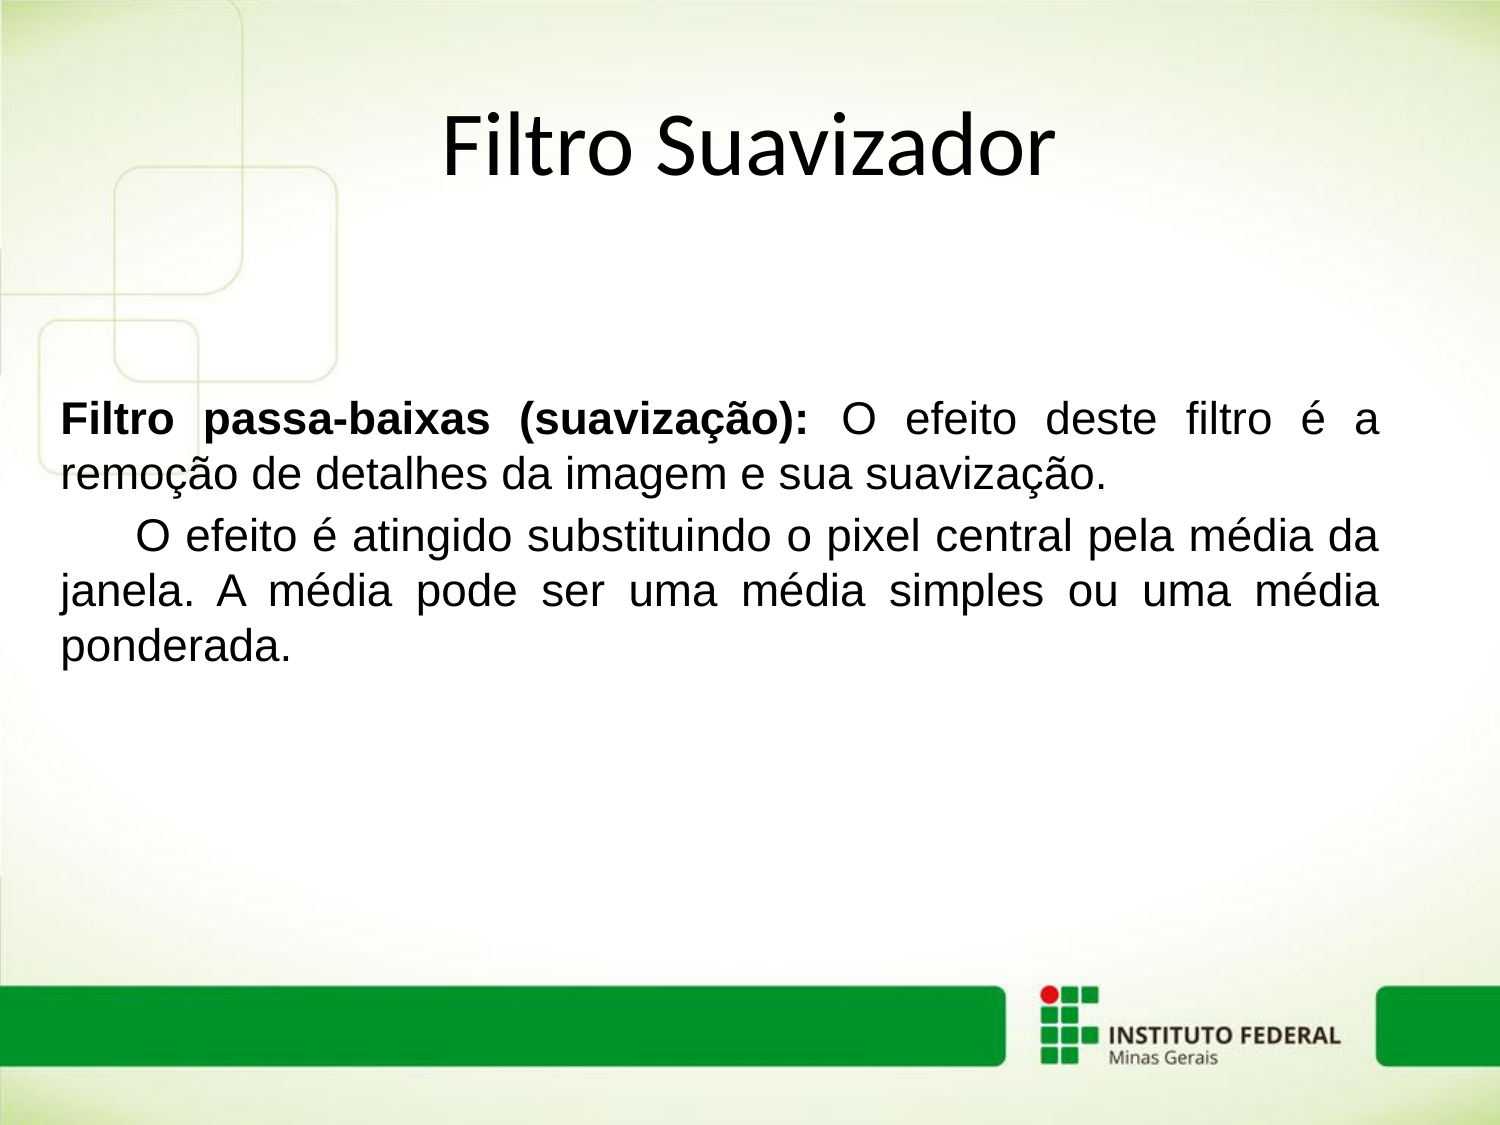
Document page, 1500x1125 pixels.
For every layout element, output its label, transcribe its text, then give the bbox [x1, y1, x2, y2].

picture [0, 0, 1500, 1125]
title Filtro Suavizador [75, 45, 1425, 233]
list Filtro passa-baixas (suavização): O efeito deste filtro é a remoção de detalhes da imagem e sua suavização. O efeito é atingido substituindo o pixel central pela média da janela. A média pode ser uma média simples ou uma média ponderada. [45, 380, 1396, 781]
